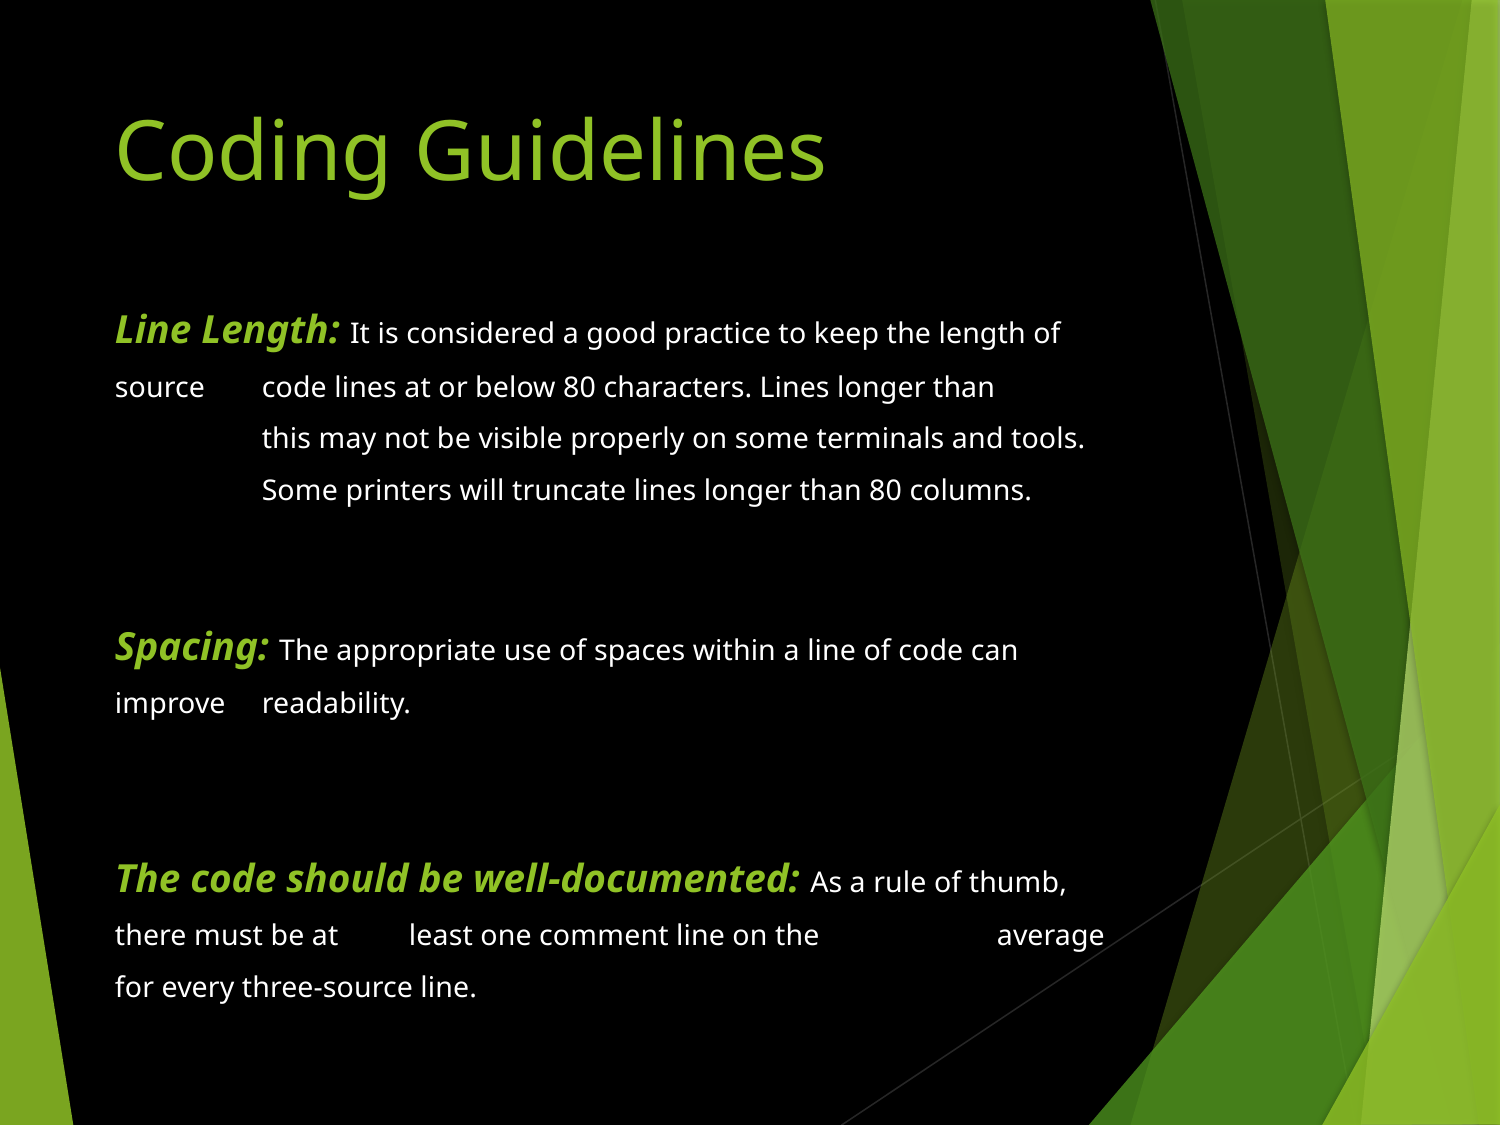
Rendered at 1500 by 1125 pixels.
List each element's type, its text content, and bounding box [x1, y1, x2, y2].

title Coding Guidelines [99, 89, 1142, 274]
list Line Length: It is considered a good practice to keep the length of source code lines at or below 80 characters. Lines longer than this may not be visible properly on some terminals and tools. Some printers will truncate lines longer than 80 columns. Spacing: The appropriate use of spaces within a line of code can improve readability. The code should be well-documented: As a rule of thumb, there must be at least one comment line on the average for every three-source line. [99, 274, 1142, 1025]
